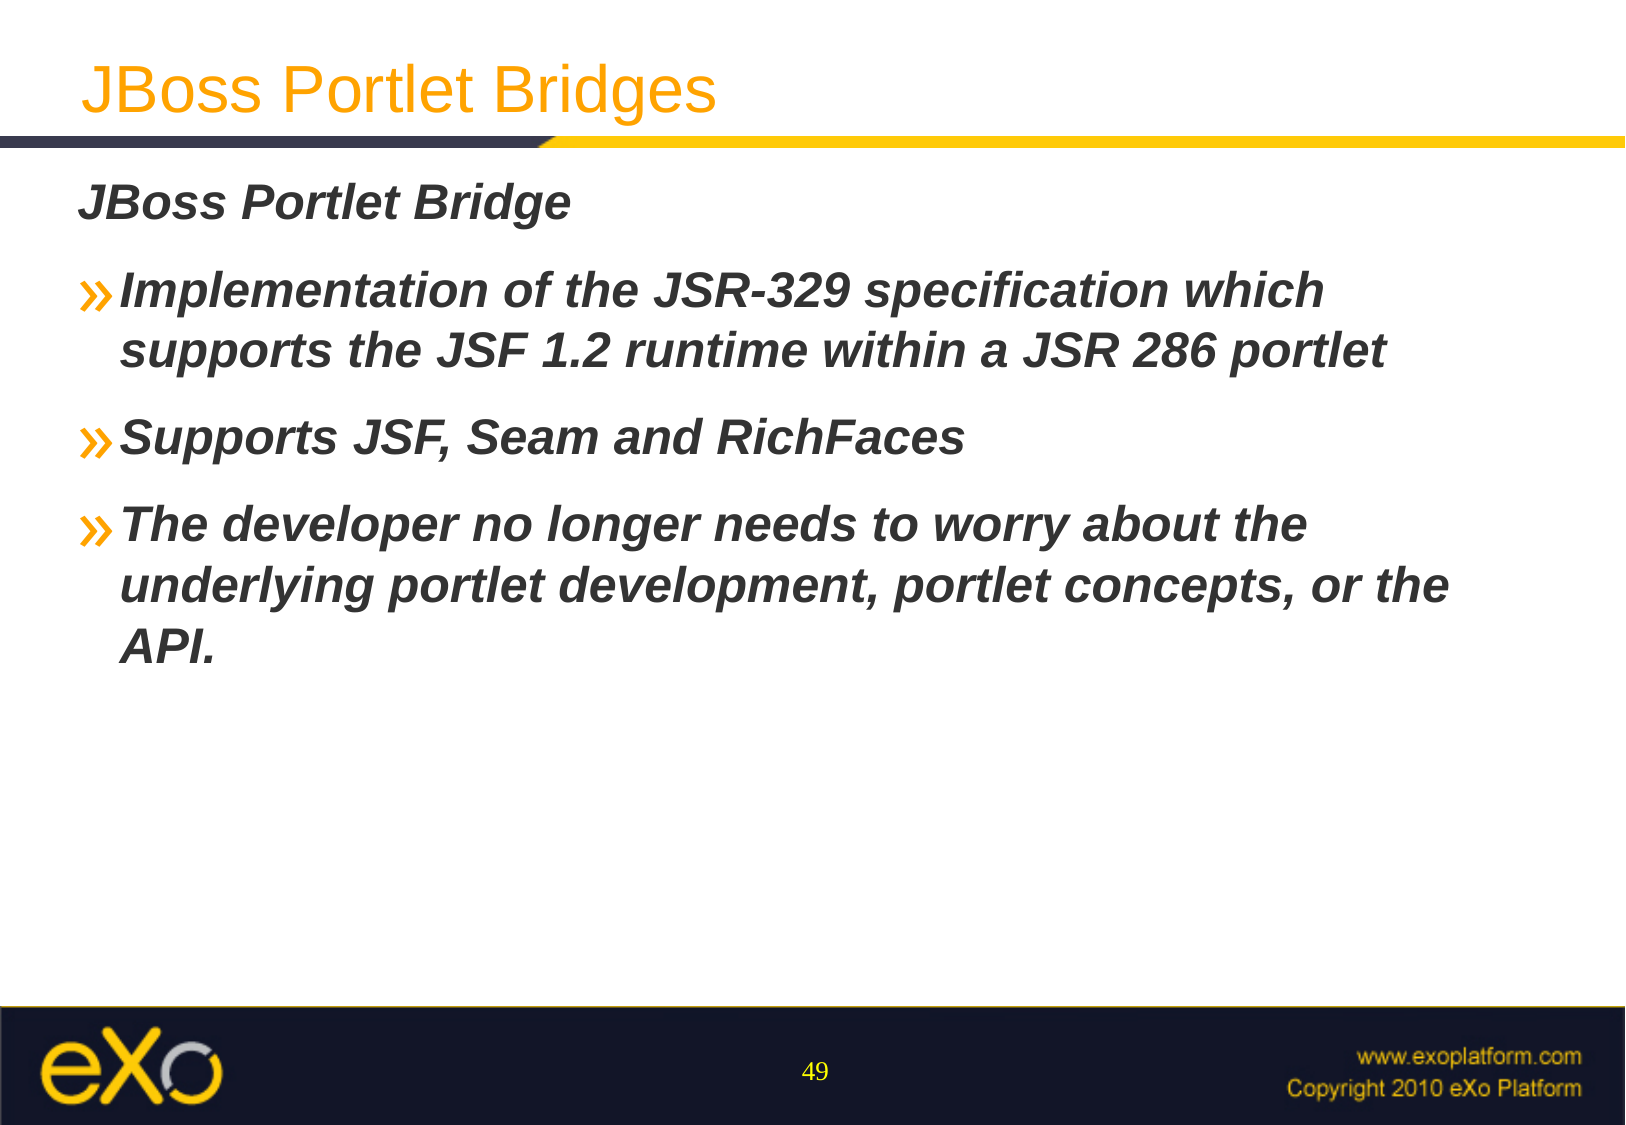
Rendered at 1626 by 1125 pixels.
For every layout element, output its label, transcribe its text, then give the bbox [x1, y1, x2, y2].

picture [0, 1006, 1625, 1125]
picture [0, 136, 1625, 148]
text_box JBoss Portlet Bridges [81, 44, 1544, 137]
text_box JBoss Portlet Bridge Implementation of the JSR-329 specification which supports the JSF 1.2 runtime within a JSR 286 portlet Supports JSF, Seam and RichFaces The developer no longer needs to worry about the underlying portlet development, portlet concepts, or the API. [77, 169, 1540, 978]
